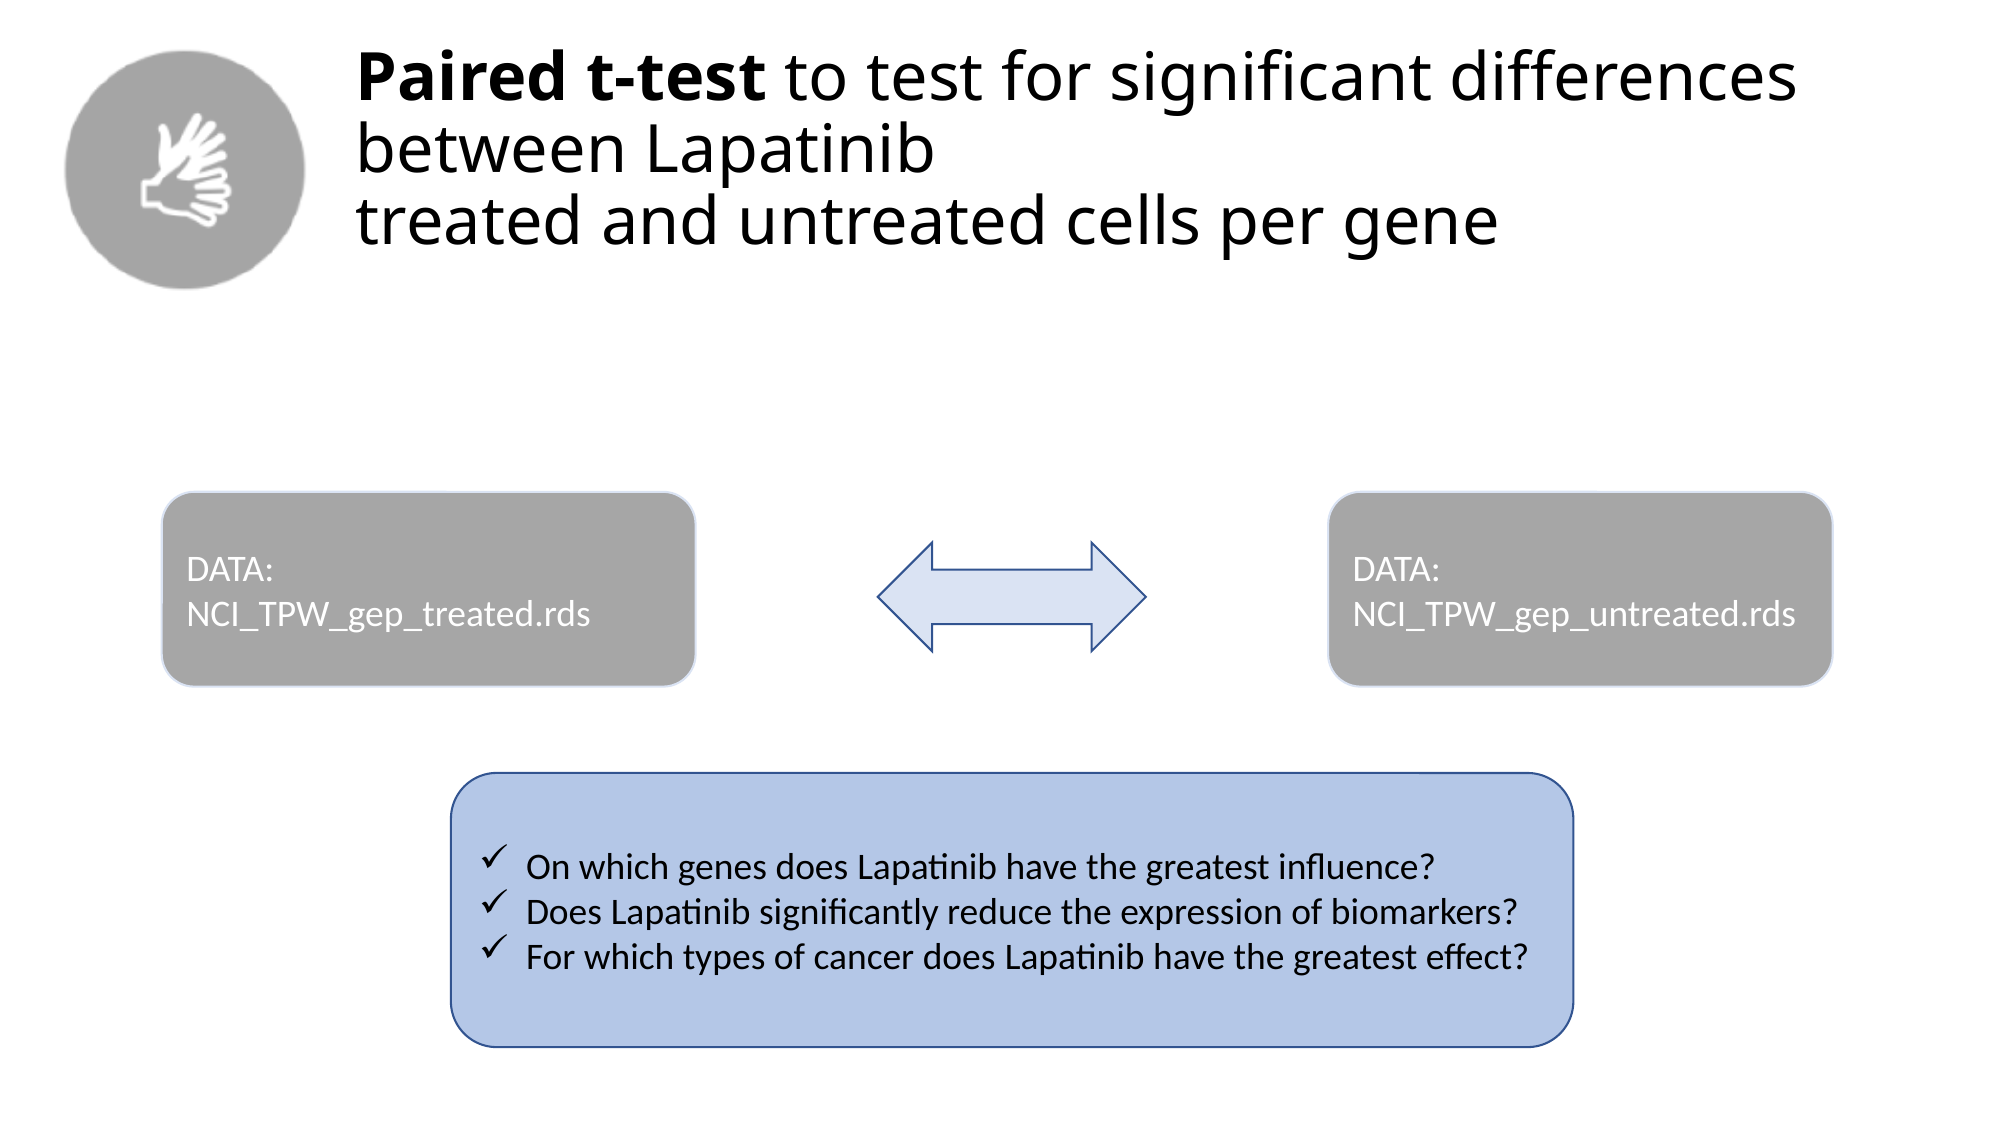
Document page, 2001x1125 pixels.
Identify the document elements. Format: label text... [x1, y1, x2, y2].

text_box DATA: NCI_TPW_gep_treated.rds [160, 490, 697, 688]
text_box [876, 540, 1148, 654]
text_box DATA: NCI_TPW_gep_untreated.rds [1327, 490, 1834, 688]
text_box On which genes does Lapatinib have the greatest influence? Does Lapatinib significantly reduce the expression of biomarkers? For which types of cancer does Lapatinib have the greatest effect? [449, 771, 1575, 1049]
title Paired t-test to test for significant differences between Lapatinib treated and untreated cells per gene [340, 78, 1913, 296]
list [34, 27, 328, 310]
